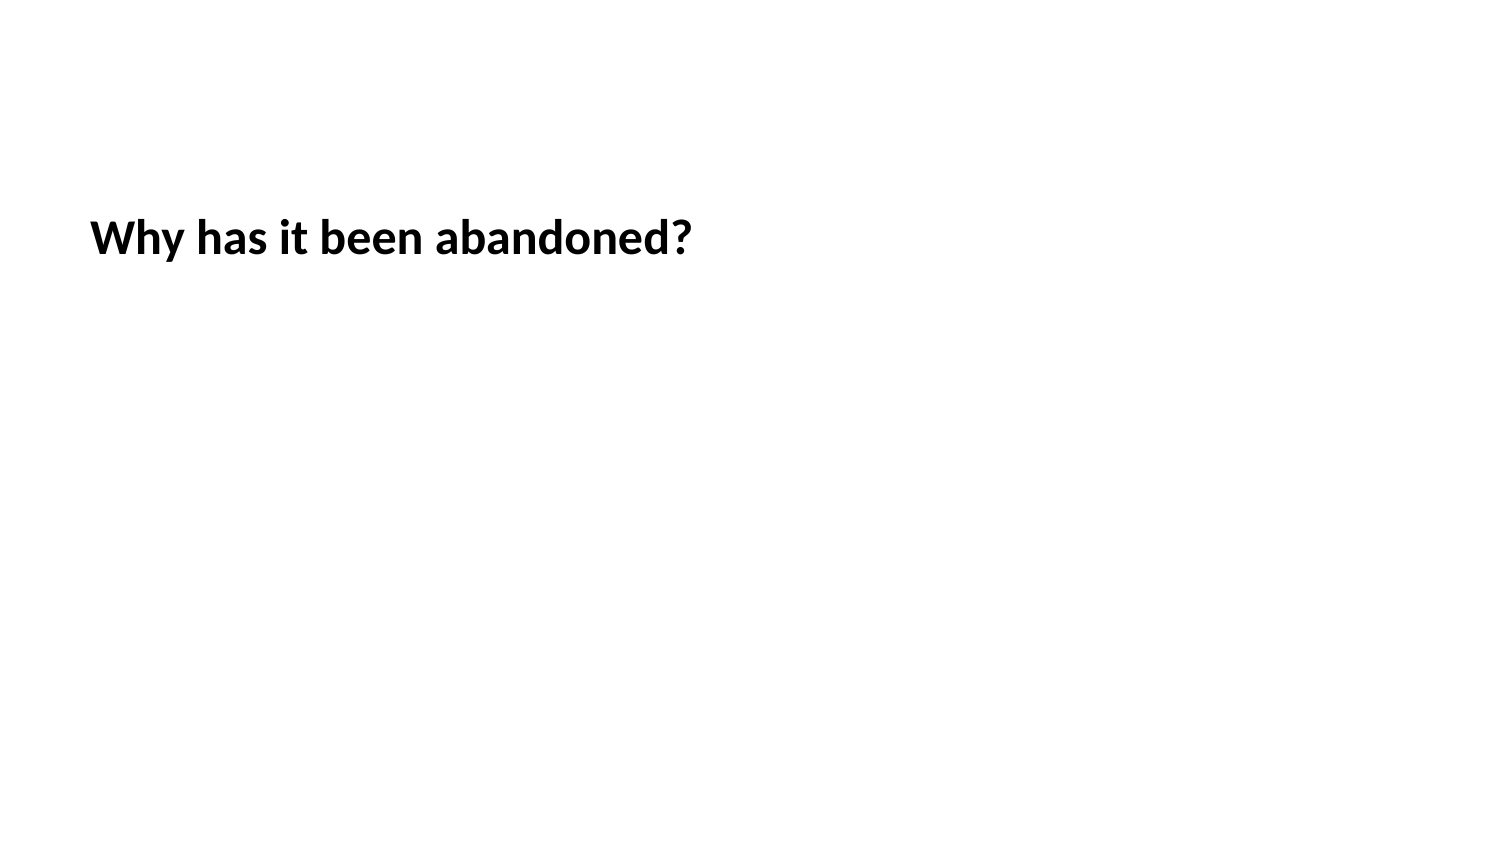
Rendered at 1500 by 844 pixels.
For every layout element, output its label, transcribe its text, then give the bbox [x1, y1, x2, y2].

list Why has it been abandoned? [75, 196, 1425, 754]
